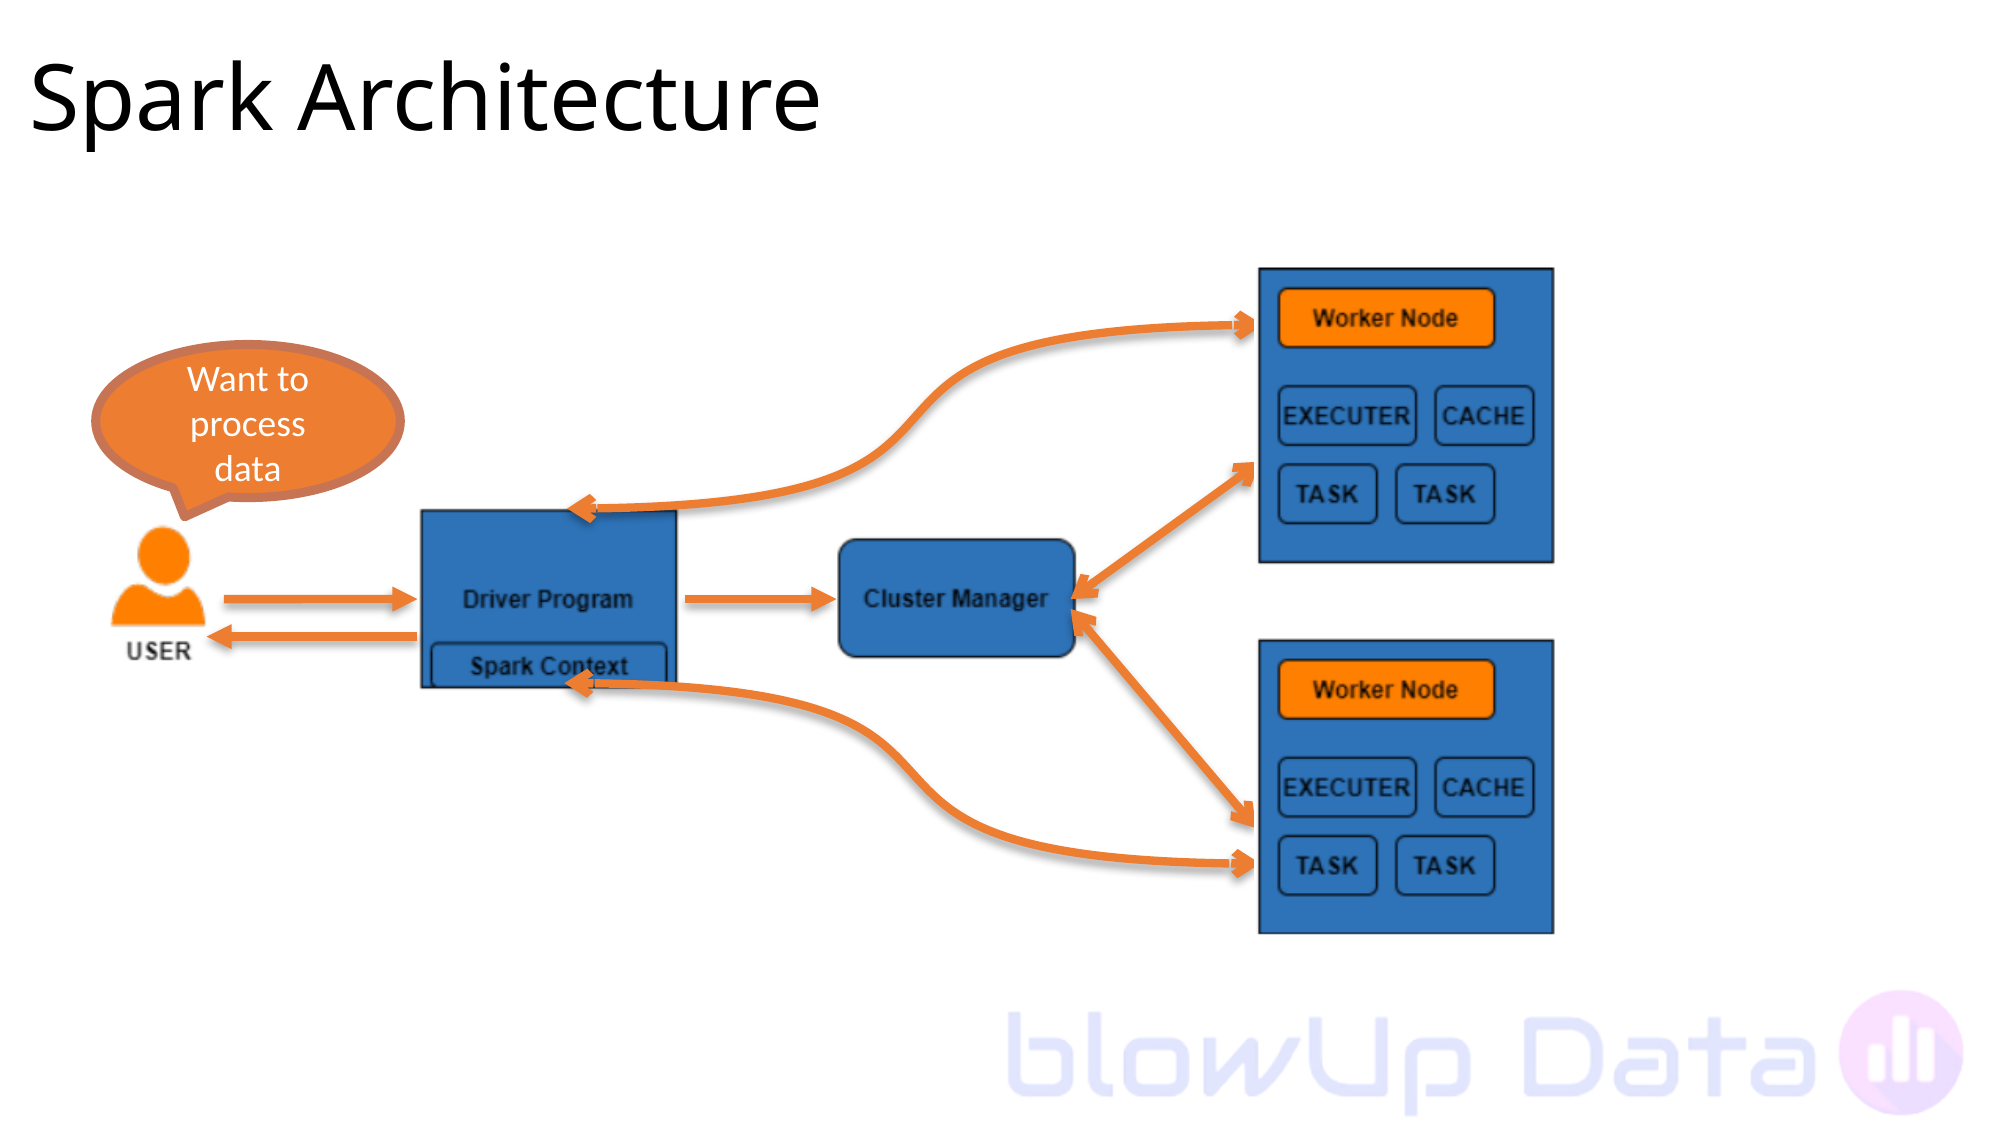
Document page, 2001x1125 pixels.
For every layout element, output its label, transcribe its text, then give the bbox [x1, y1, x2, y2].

picture [416, 503, 686, 695]
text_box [1070, 608, 1247, 682]
picture [1253, 259, 1561, 939]
picture [103, 522, 225, 677]
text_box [566, 324, 1247, 510]
text_box Want to process data [91, 339, 405, 521]
picture [835, 533, 1081, 665]
title Spark Architecture [14, 27, 1740, 176]
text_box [563, 682, 1247, 865]
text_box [1070, 521, 1247, 600]
